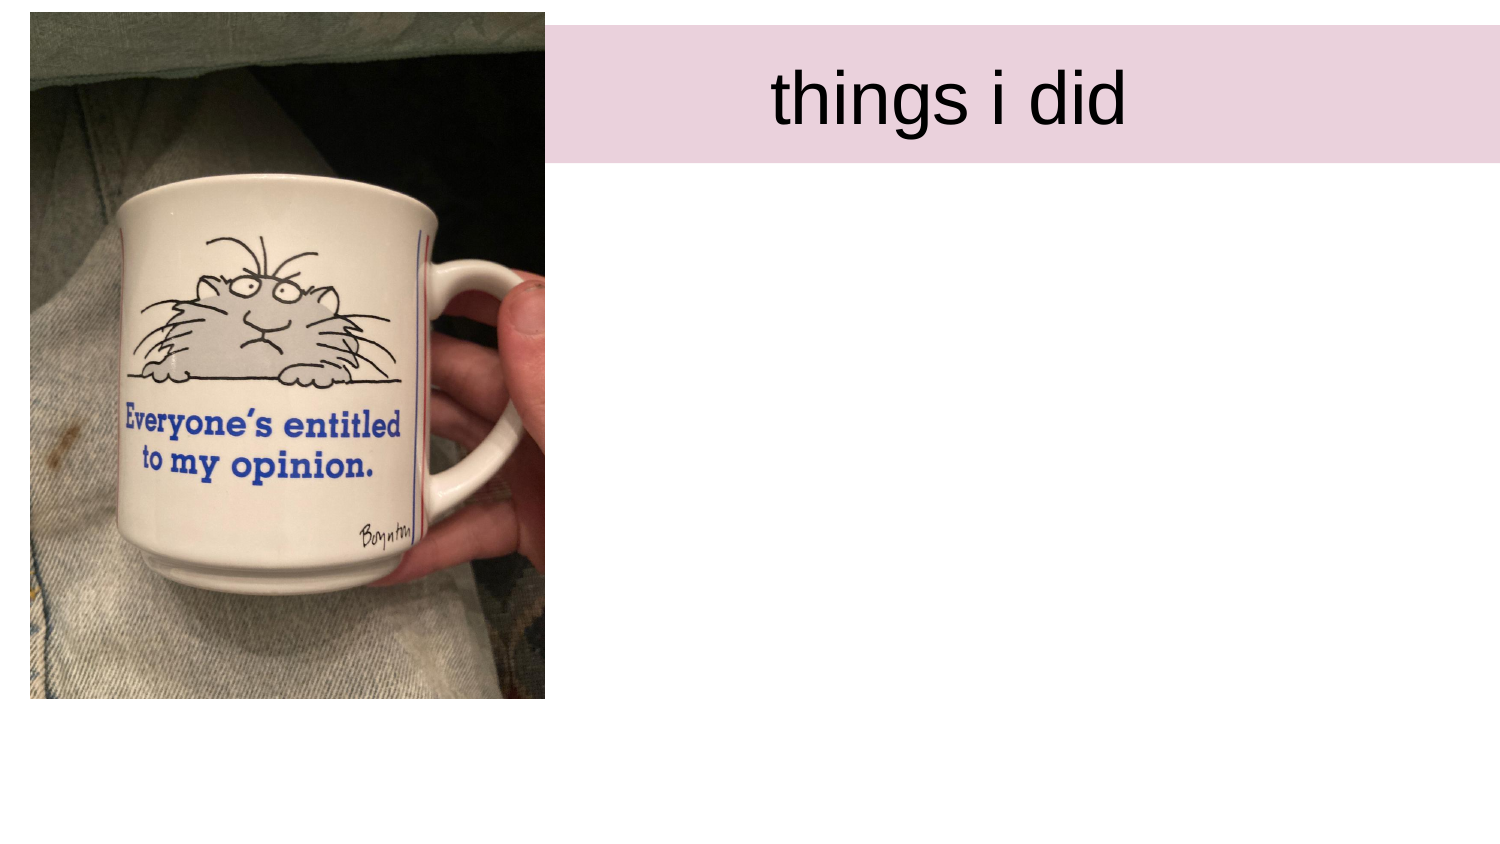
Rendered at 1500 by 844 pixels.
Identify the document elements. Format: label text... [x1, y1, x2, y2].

picture [30, 12, 546, 699]
title things i did [551, 25, 1500, 164]
